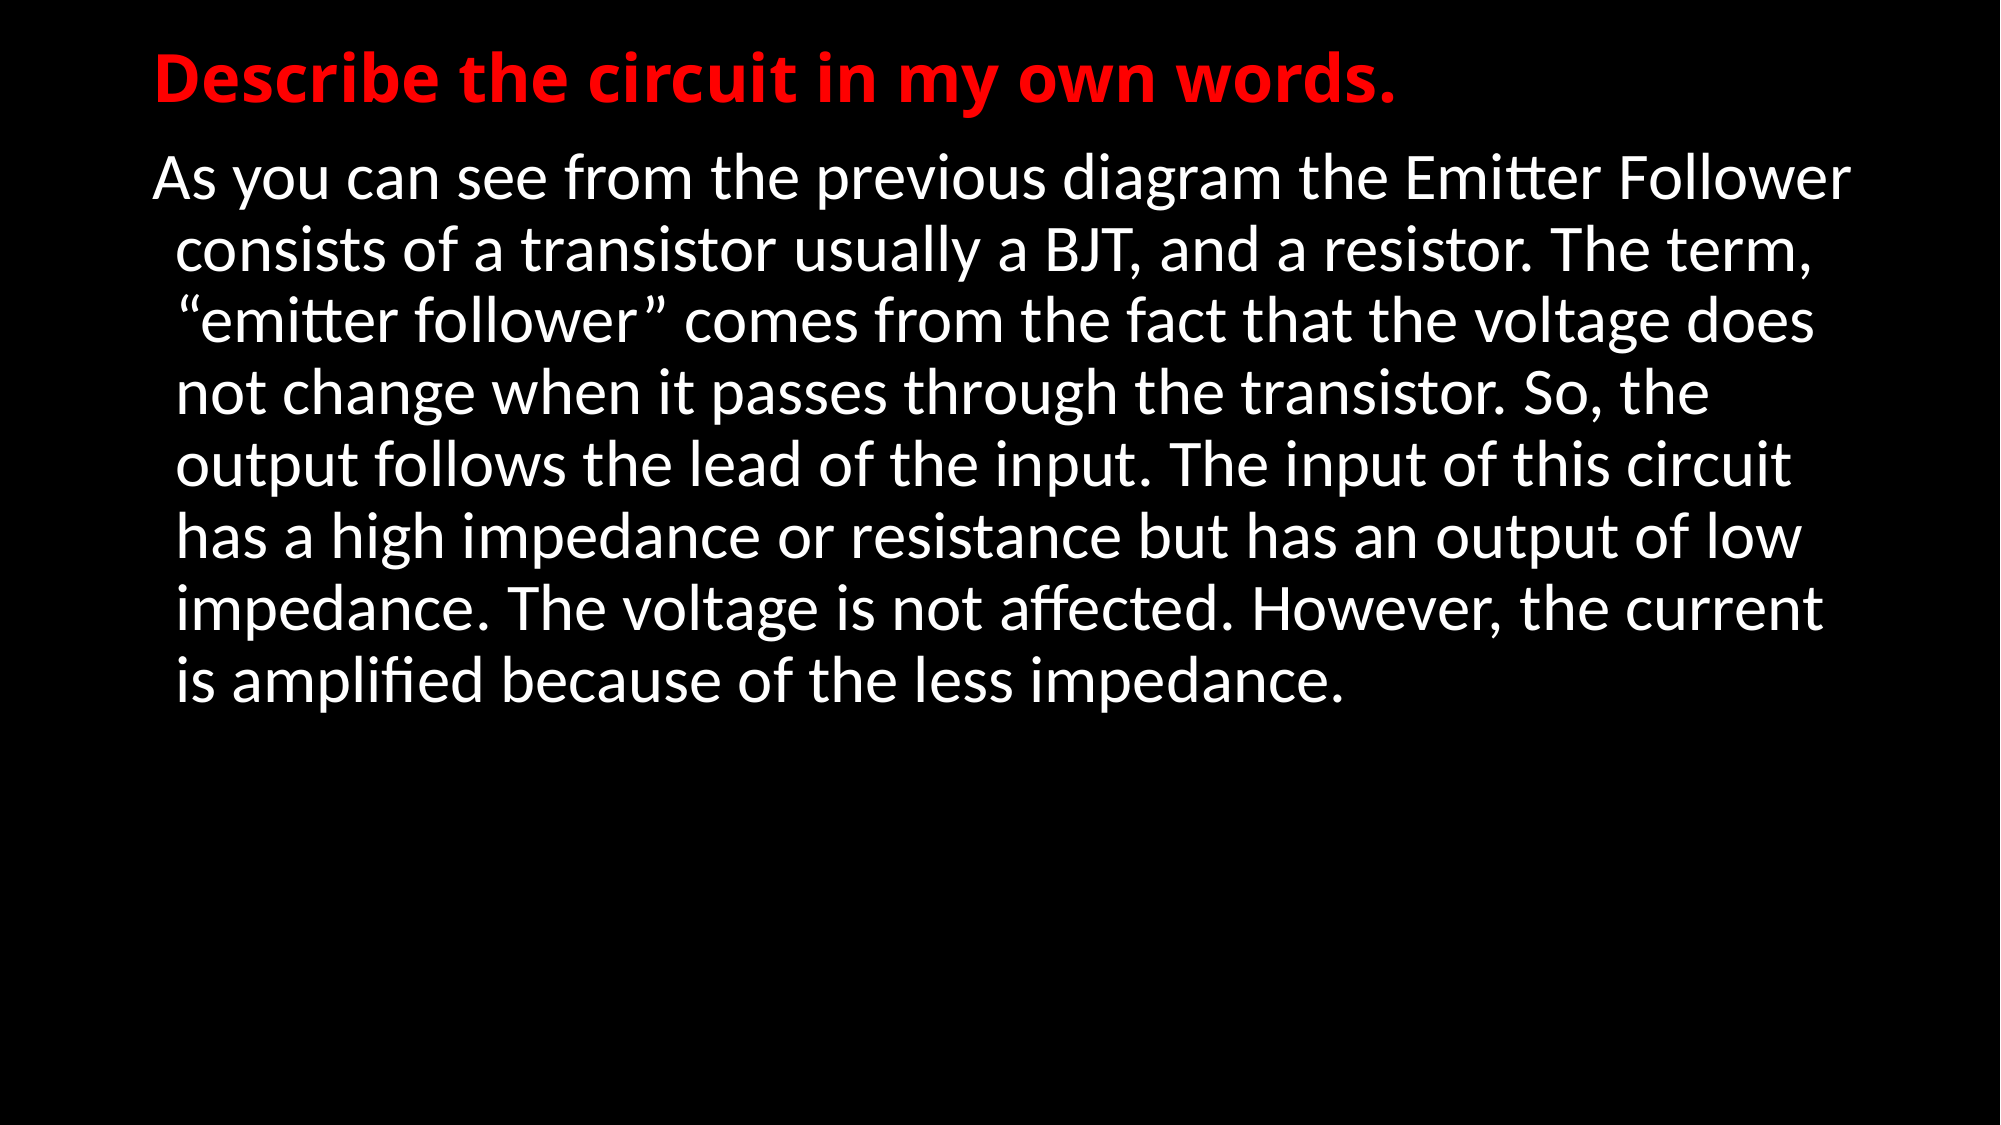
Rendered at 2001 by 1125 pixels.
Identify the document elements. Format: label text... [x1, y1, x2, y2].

title Describe the circuit in my own words. [137, 32, 1863, 128]
list As you can see from the previous diagram the Emitter Follower consists of a transistor usually a BJT, and a resistor. The term, “emitter follower” comes from the fact that the voltage does not change when it passes through the transistor. So, the output follows the lead of the input. The input of this circuit has a high impedance or resistance but has an output of low impedance. The voltage is not affected. However, the current is amplified because of the less impedance. [122, 134, 1878, 1014]
